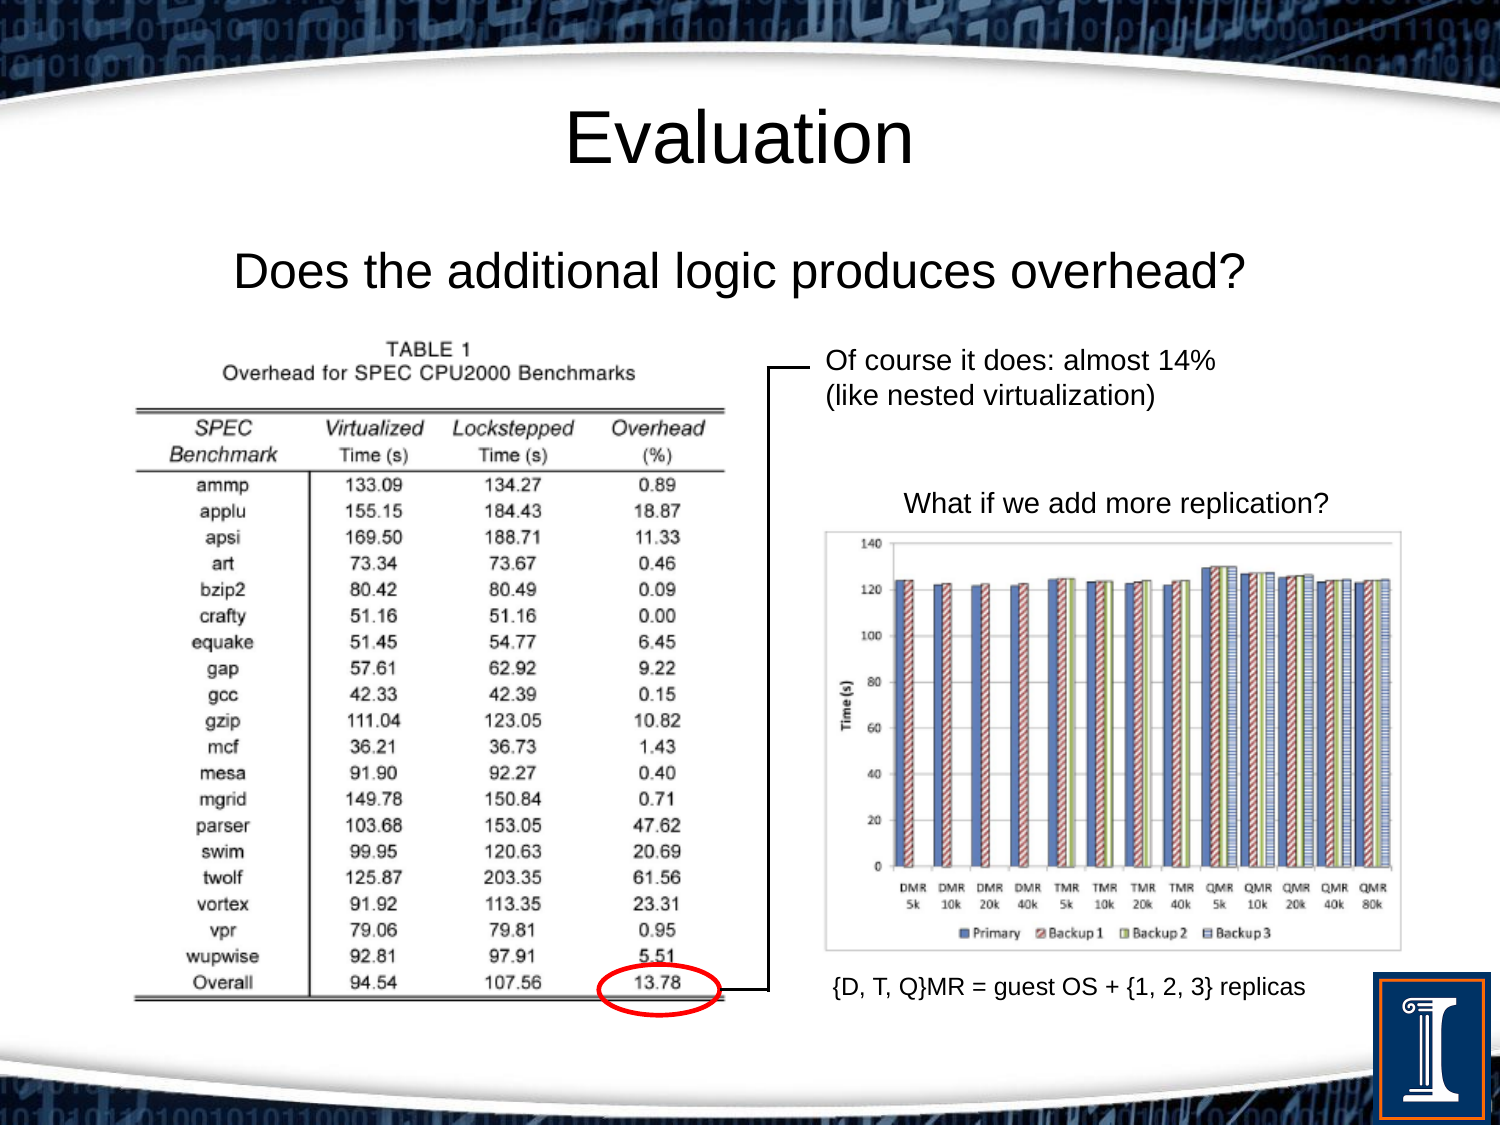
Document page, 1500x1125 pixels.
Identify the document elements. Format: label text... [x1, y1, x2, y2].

text_box [1373, 972, 1491, 1125]
text_box Of course it does: almost 14% (like nested virtualization) [810, 326, 1246, 427]
text_box What if we add more replication? [829, 469, 1404, 535]
text_box [807, 519, 1427, 964]
title Evaluation [64, 80, 1415, 200]
text_box [123, 327, 740, 1014]
text_box [598, 964, 720, 1016]
picture [0, 0, 1500, 1125]
list Does the additional logic produces overhead? [53, 200, 1427, 854]
text_box {D, T, Q}MR = guest OS + {1, 2, 3} replicas [817, 955, 1356, 1016]
